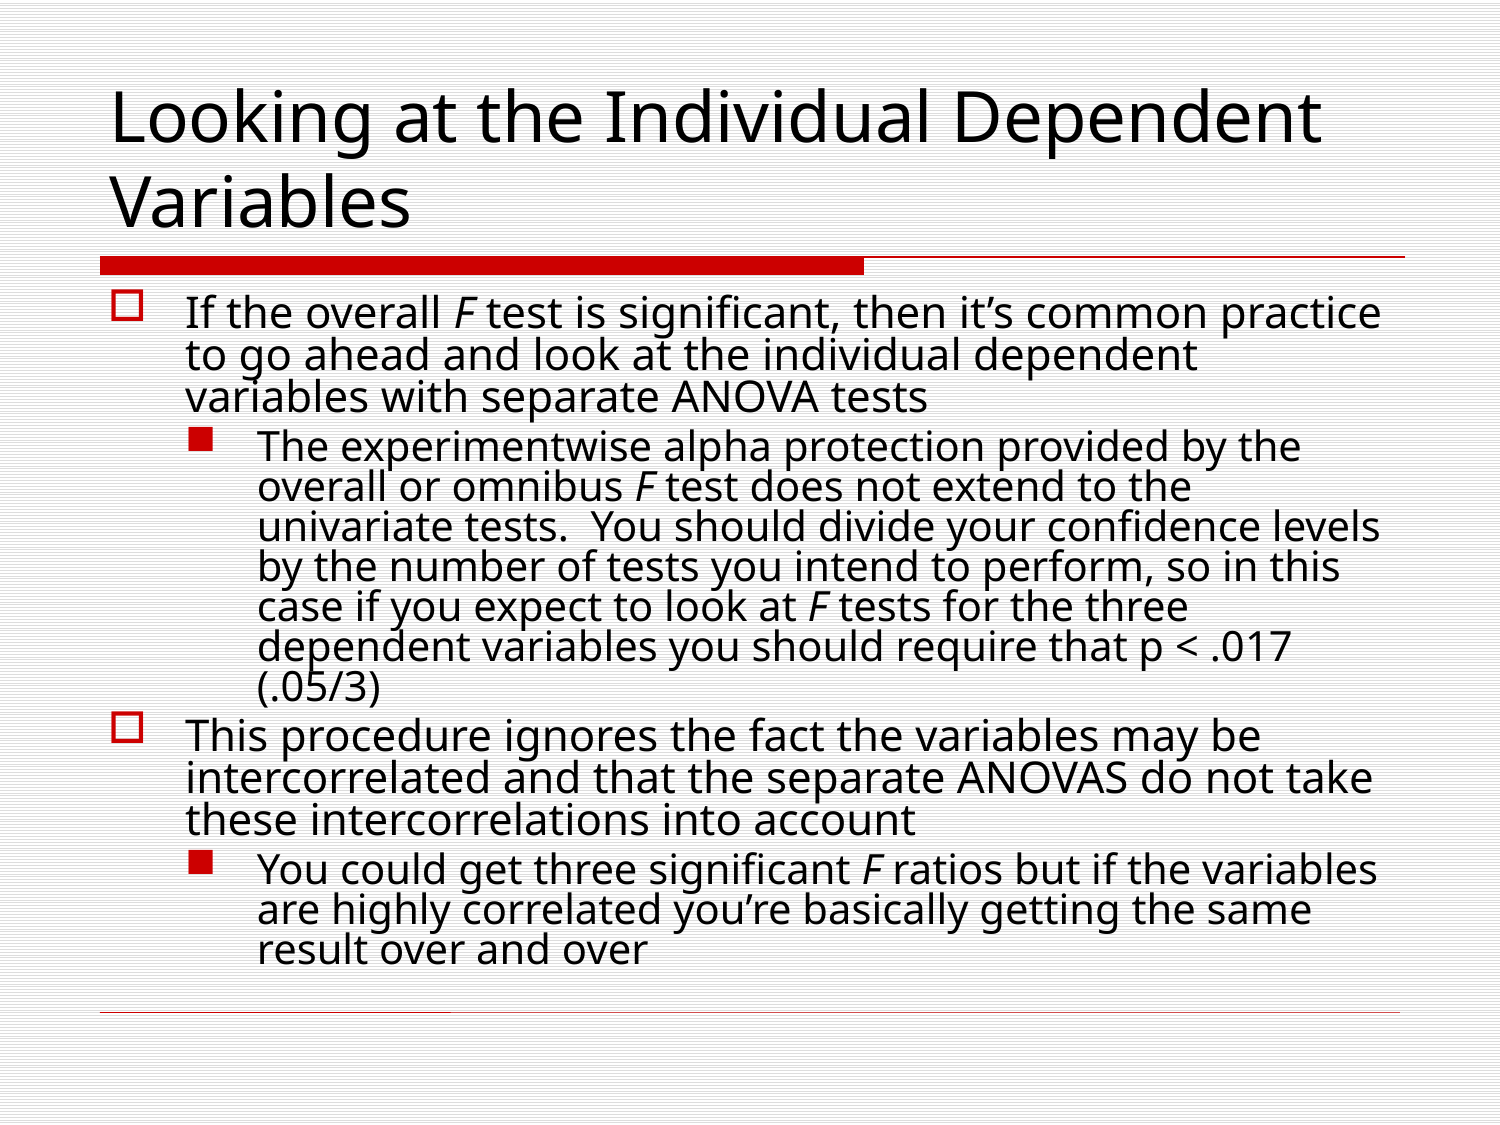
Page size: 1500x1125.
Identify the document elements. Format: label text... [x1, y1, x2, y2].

list If the overall F test is significant, then it’s common practice to go ahead and look at the individual dependent variables with separate ANOVA tests The experimentwise alpha protection provided by the overall or omnibus F test does not extend to the univariate tests. You should divide your confidence levels by the number of tests you intend to perform, so in this case if you expect to look at F tests for the three dependent variables you should require that p < .017 (.05/3) This procedure ignores the fact the variables may be intercorrelated and that the separate ANOVAS do not take these intercorrelations into account You could get three significant F ratios but if the variables are highly correlated you’re basically getting the same result over and over [92, 287, 1406, 988]
title Looking at the Individual Dependent Variables [93, 49, 1407, 250]
